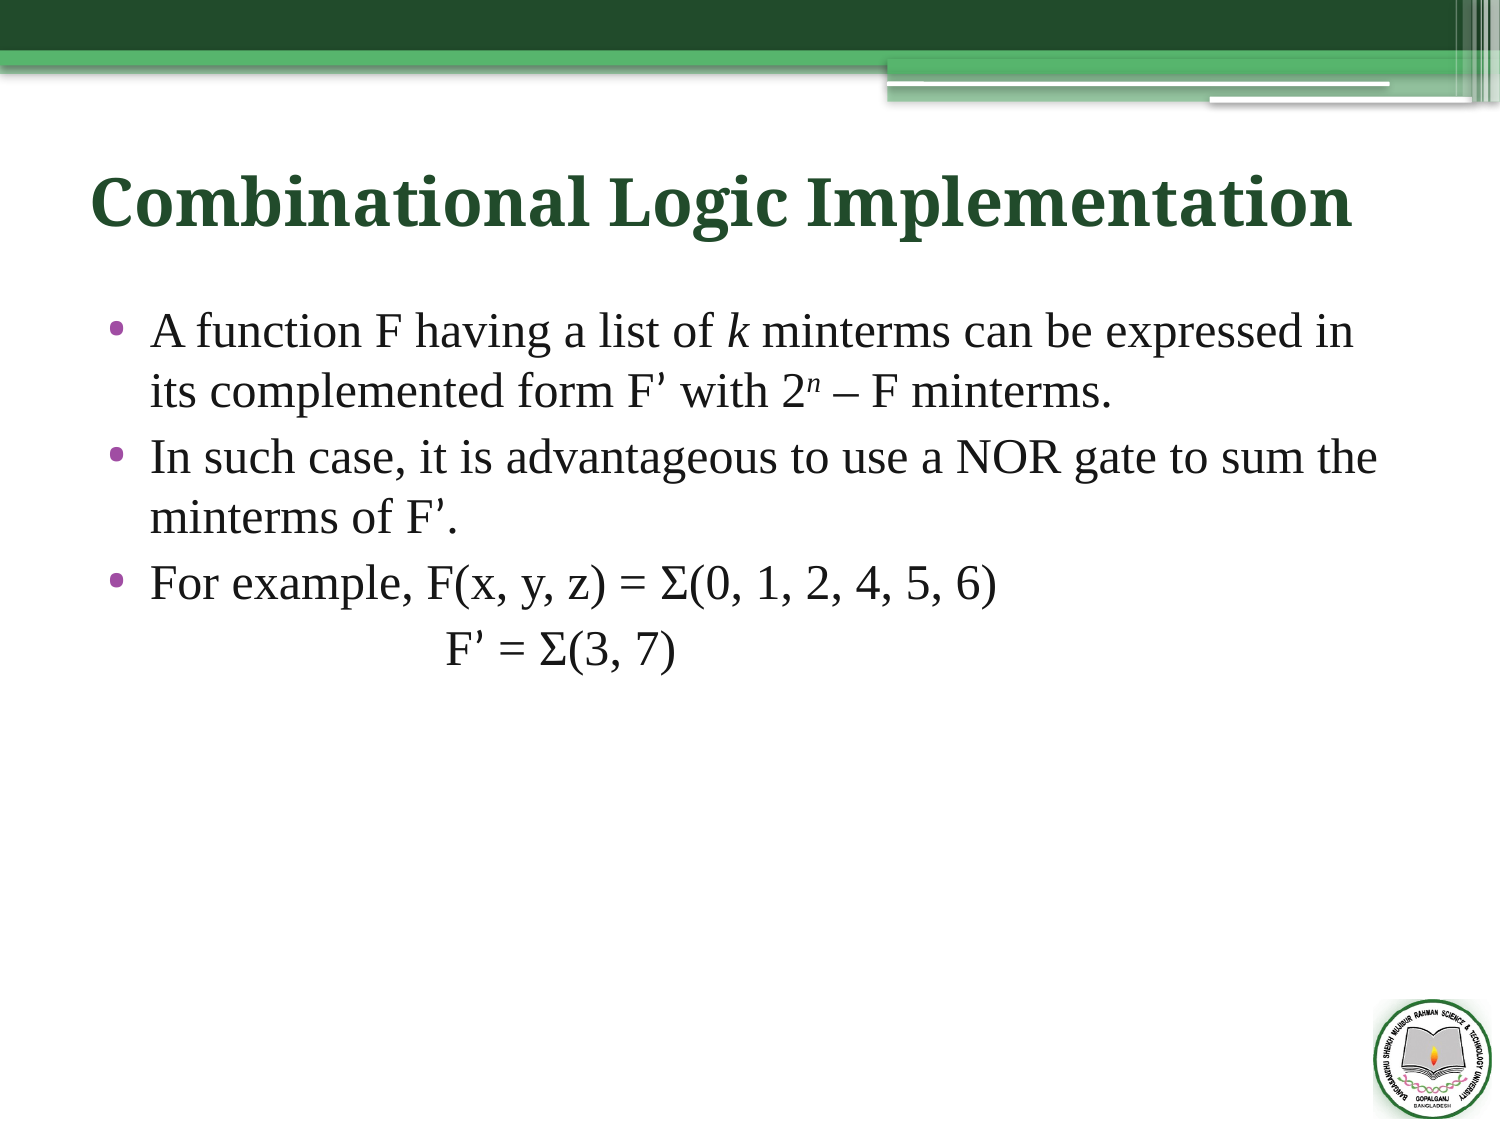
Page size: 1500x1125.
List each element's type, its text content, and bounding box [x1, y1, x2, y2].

list A function F having a list of k minterms can be expressed in its complemented form F’ with 2n – F minterms. In such case, it is advantageous to use a NOR gate to sum the minterms of F’. For example, F(x, y, z) = Ʃ(0, 1, 2, 4, 5, 6) F’ = Ʃ(3, 7) [75, 289, 1425, 1000]
title Combinational Logic Implementation [75, 112, 1425, 288]
picture [1373, 999, 1492, 1119]
